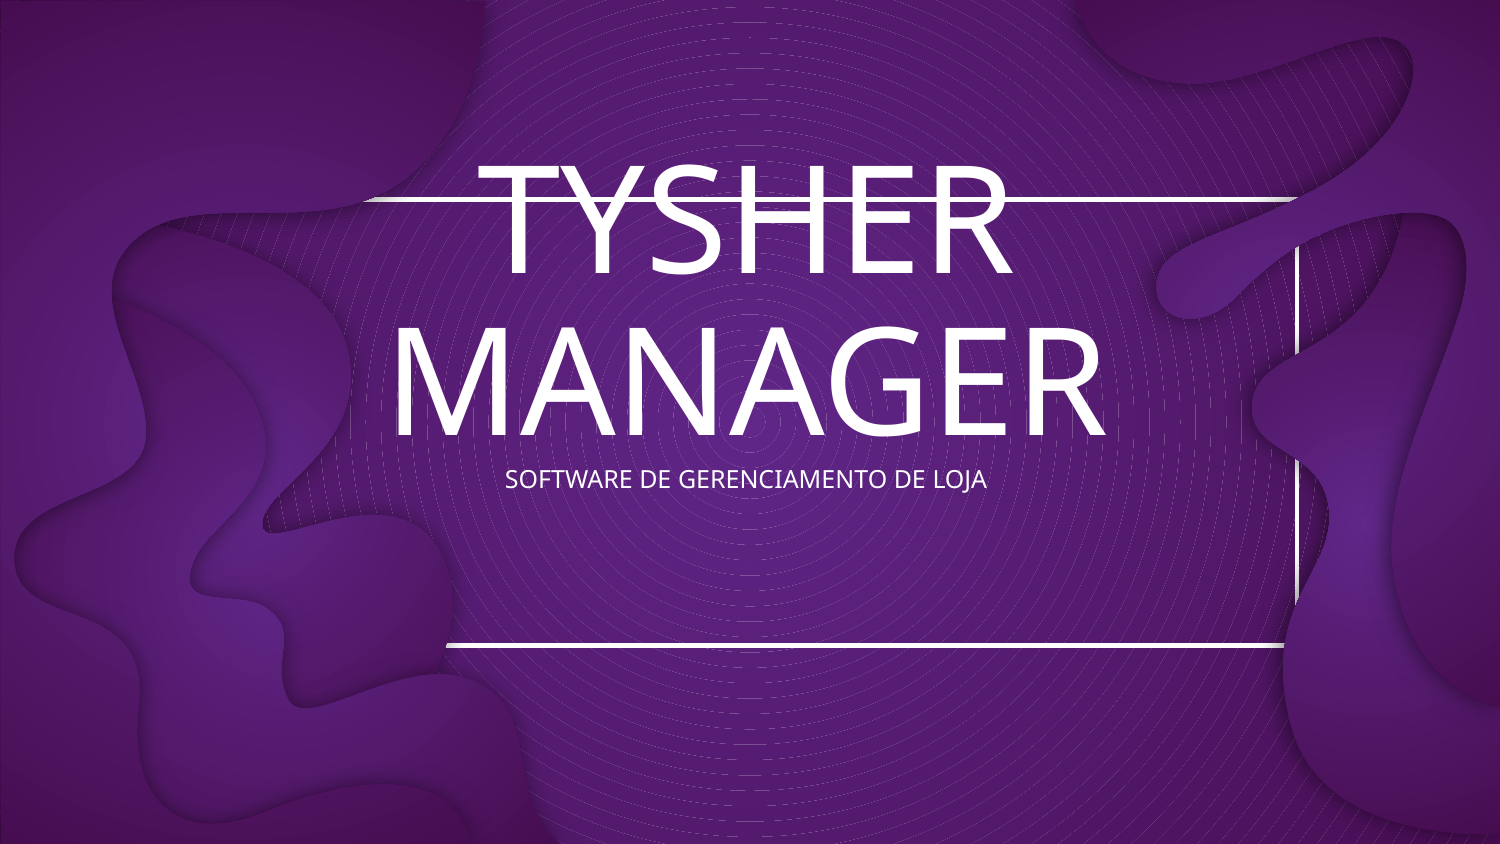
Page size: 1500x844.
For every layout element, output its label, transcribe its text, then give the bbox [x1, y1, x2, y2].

title TYSHER MANAGER [202, 270, 1291, 474]
subtitle SOFTWARE DE GERENCIAMENTO DE LOJA [447, 461, 1046, 524]
